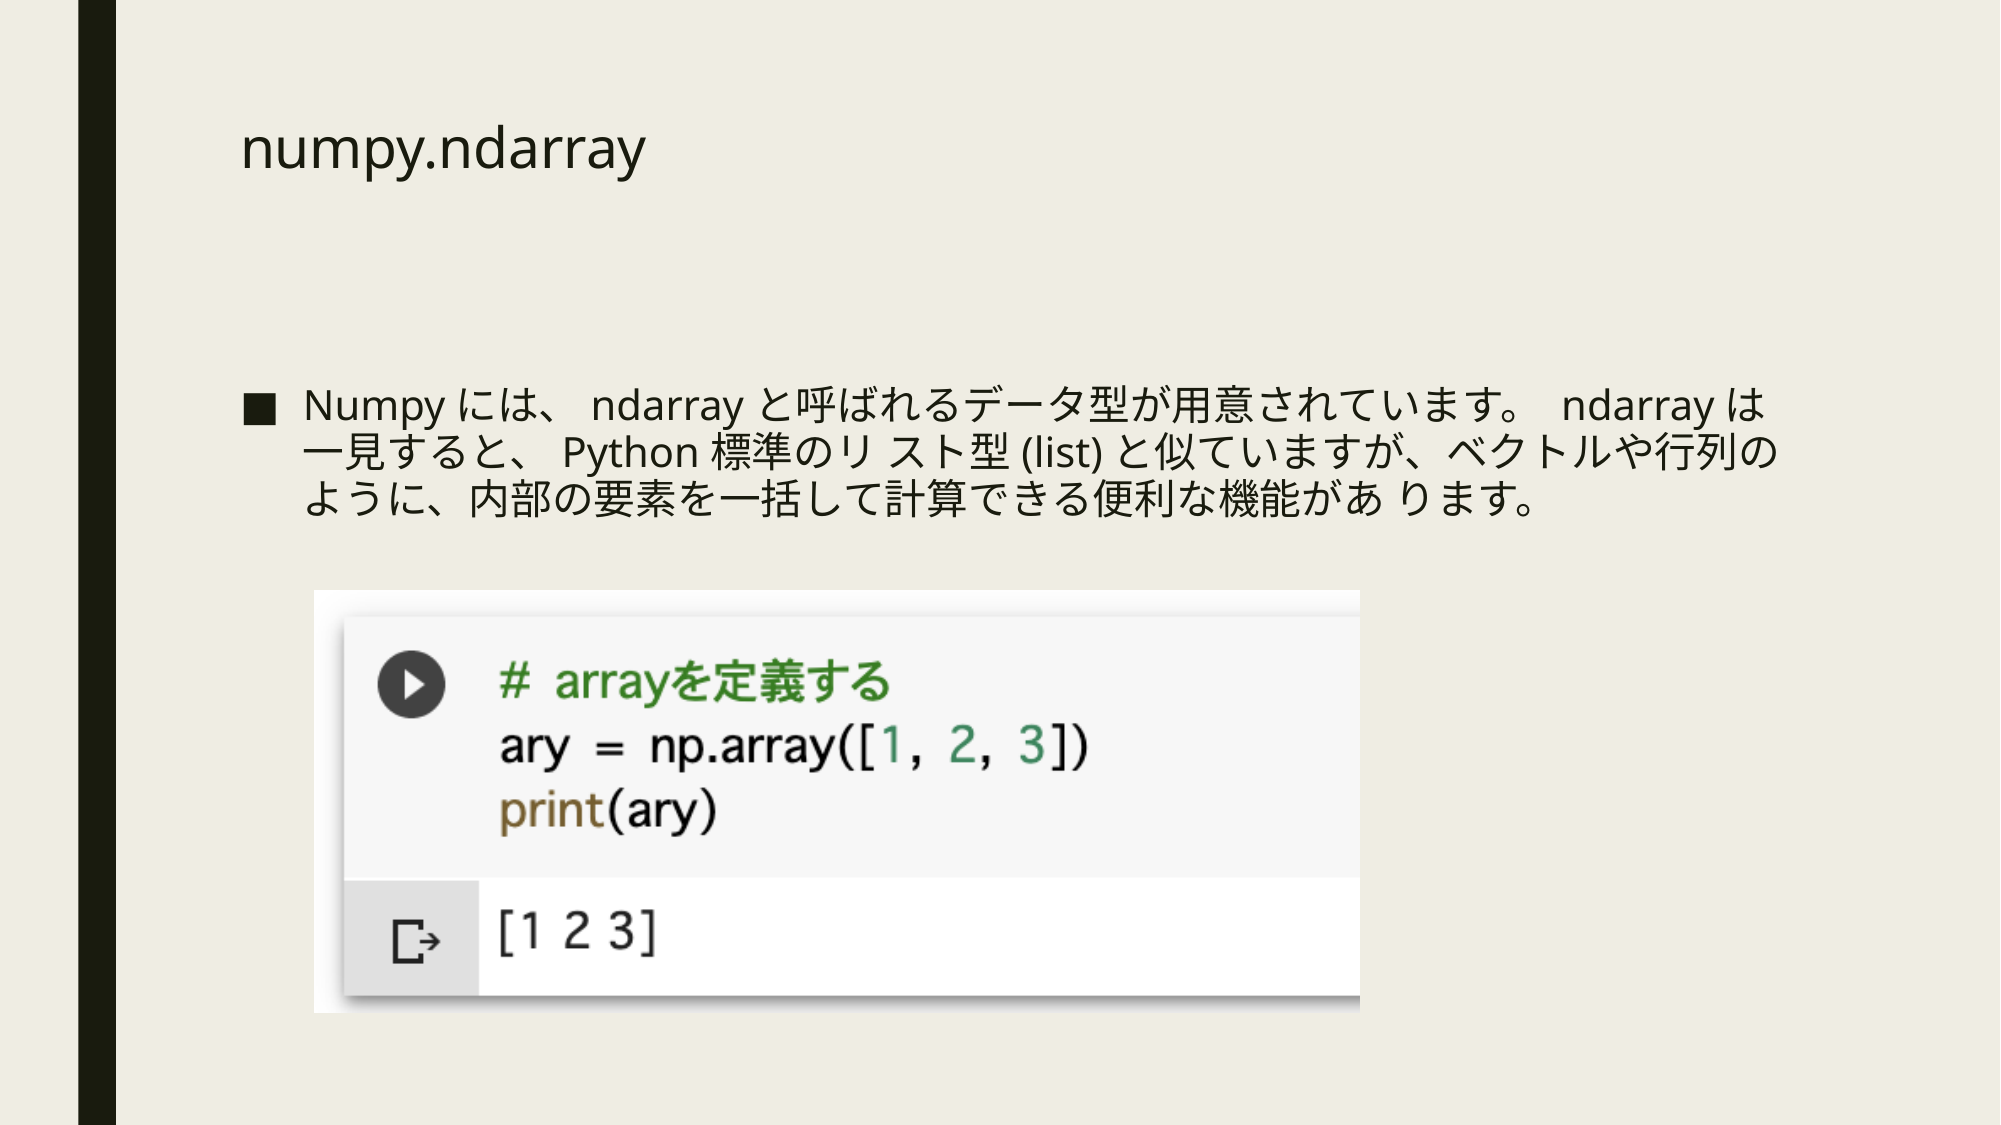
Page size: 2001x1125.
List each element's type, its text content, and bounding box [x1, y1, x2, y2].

picture [314, 590, 1360, 1013]
list Numpyには、ndarrayと呼ばれるデータ型が用意されています。 ndarrayは一見すると、Python標準のリ スト型(list)と似ていますが、ベクトルや行列のように、内部の要素を一括して計算できる便利な機能があ ります。 [225, 375, 1800, 963]
title numpy.ndarray [225, 112, 1800, 318]
